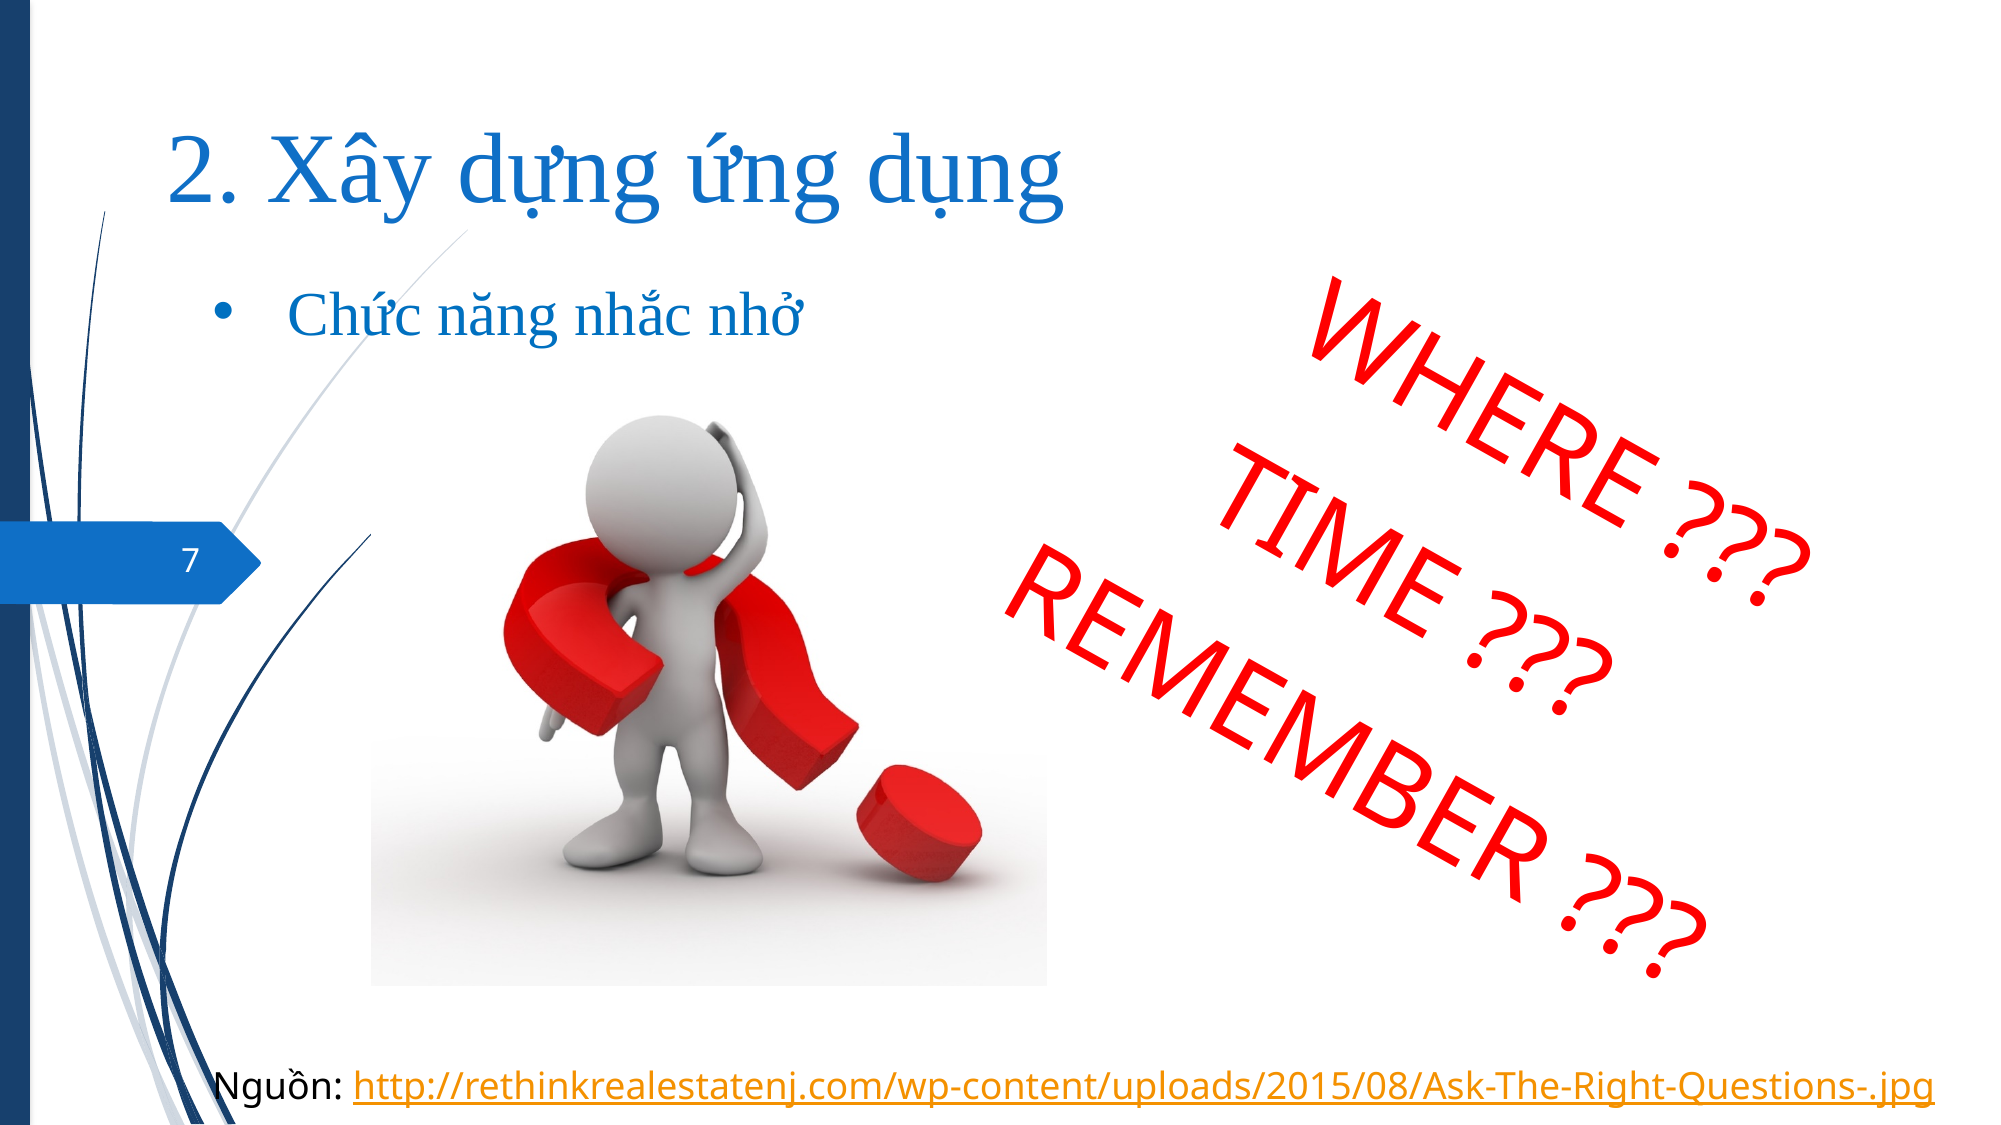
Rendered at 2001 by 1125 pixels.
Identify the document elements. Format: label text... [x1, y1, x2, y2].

slide_number 7 [87, 532, 216, 592]
text_box Chức năng nhắc nhở [197, 265, 947, 355]
text_box TIME ??? [1169, 400, 1654, 762]
text_box WHERE ??? [1264, 233, 1852, 653]
text_box Nguồn: http://rethinkrealestatenj.com/wp-content/uploads/2015/08/Ask-The-Right-Questions-.jpg [197, 1054, 2000, 1121]
text_box REMEMBER ??? [1051, 502, 1748, 1026]
picture [371, 310, 1047, 986]
title 2. Xây dựng ứng dụng [151, 69, 1135, 230]
